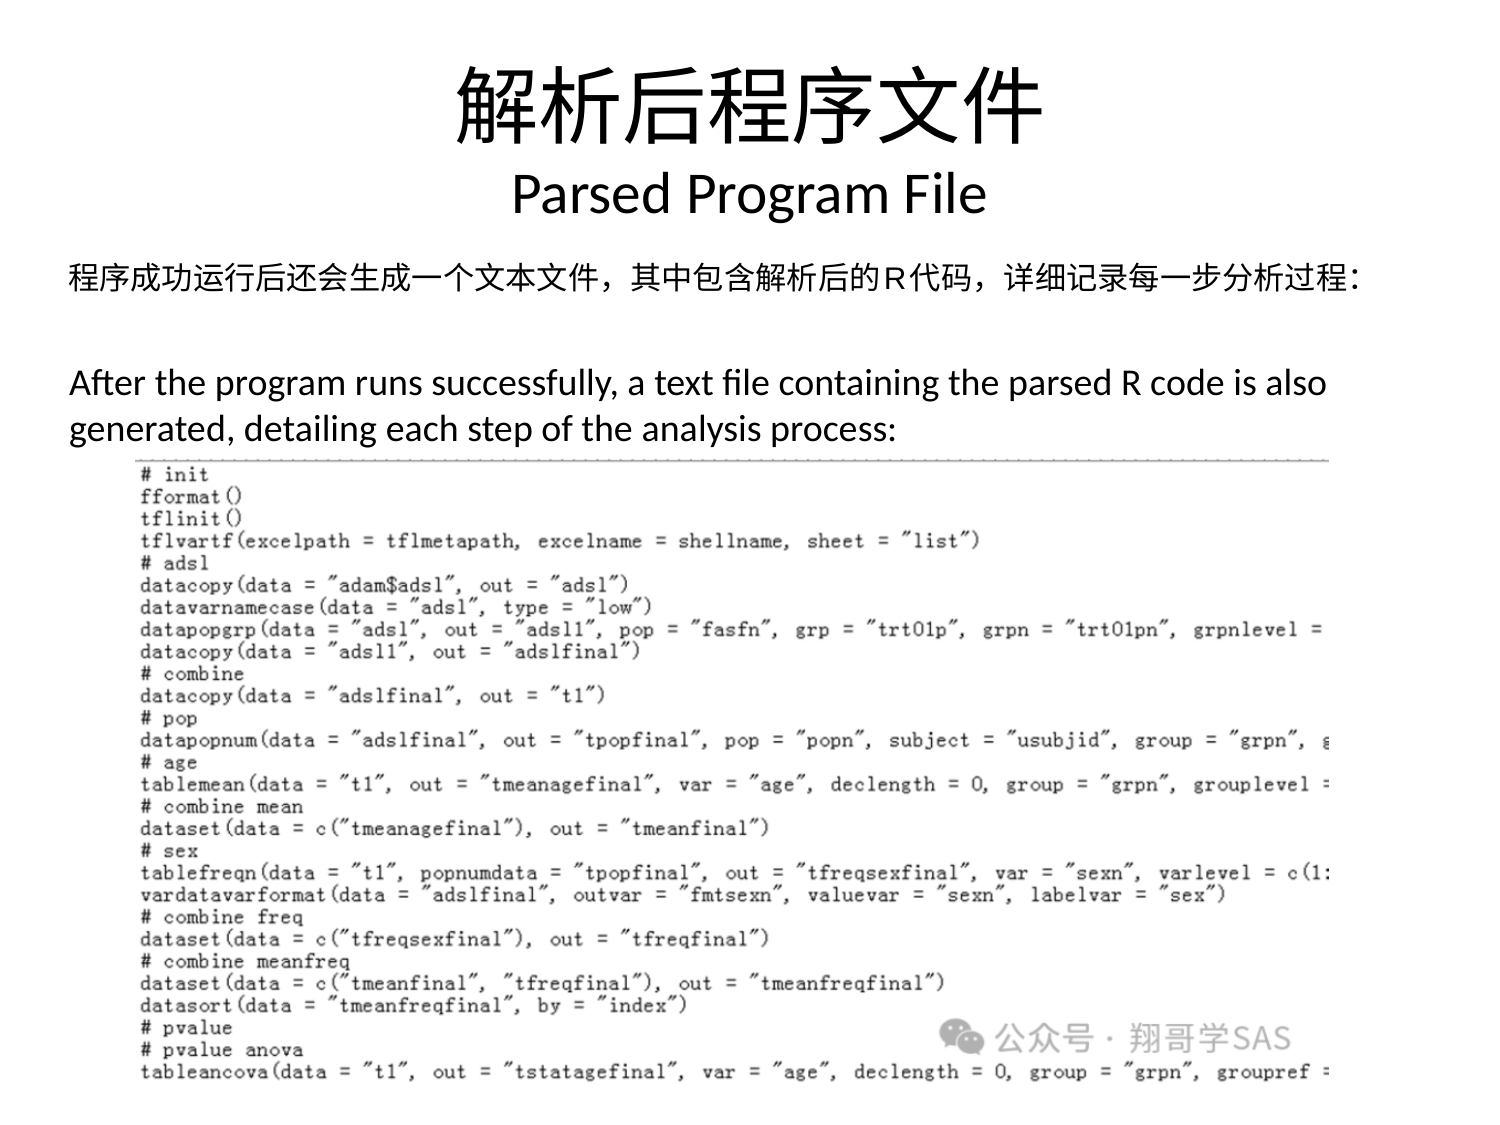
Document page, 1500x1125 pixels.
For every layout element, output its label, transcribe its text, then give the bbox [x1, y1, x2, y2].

picture [135, 459, 1329, 1086]
title 解析后程序文件 Parsed Program File [75, 45, 1425, 233]
text_box After the program runs successfully, a text file containing the parsed R code is also generated, detailing each step of the analysis process: [54, 349, 1389, 457]
text_box 程序成功运行后还会生成一个文本文件，其中包含解析后的R代码，详细记录每一步分析过程： [53, 243, 1388, 350]
